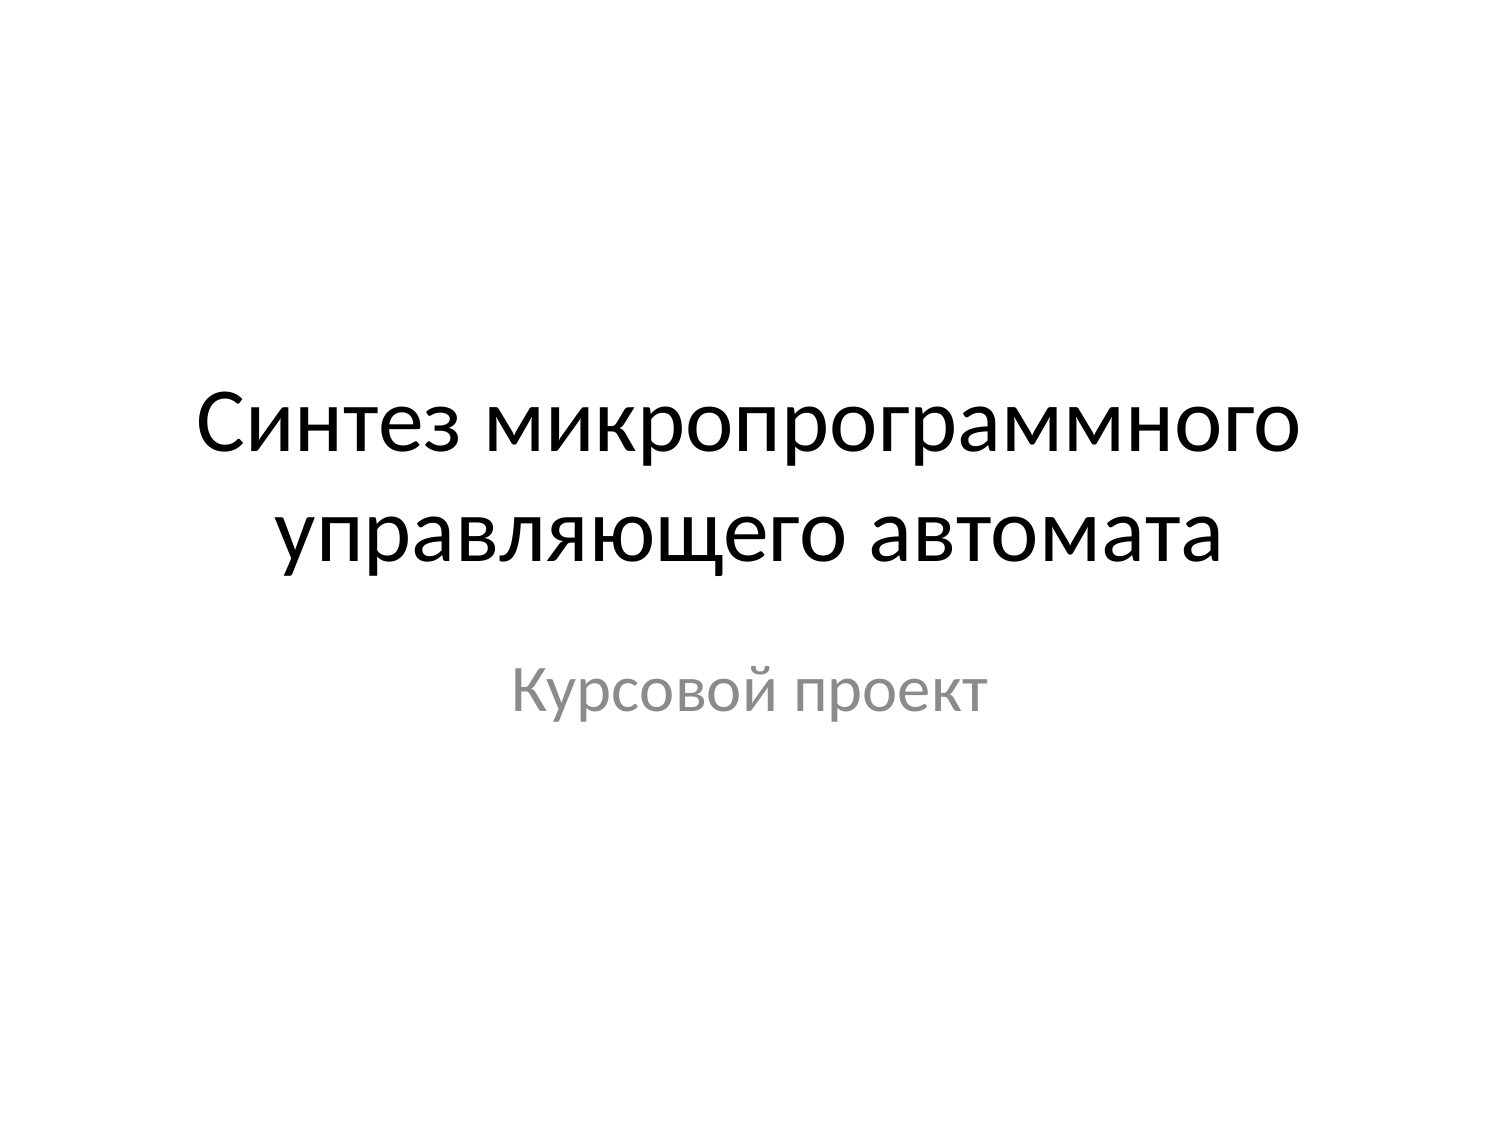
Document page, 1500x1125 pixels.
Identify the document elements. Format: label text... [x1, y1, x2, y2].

subtitle Курсовой проект [225, 637, 1275, 925]
title Синтез микропрограммного управляющего автомата [112, 349, 1388, 591]
